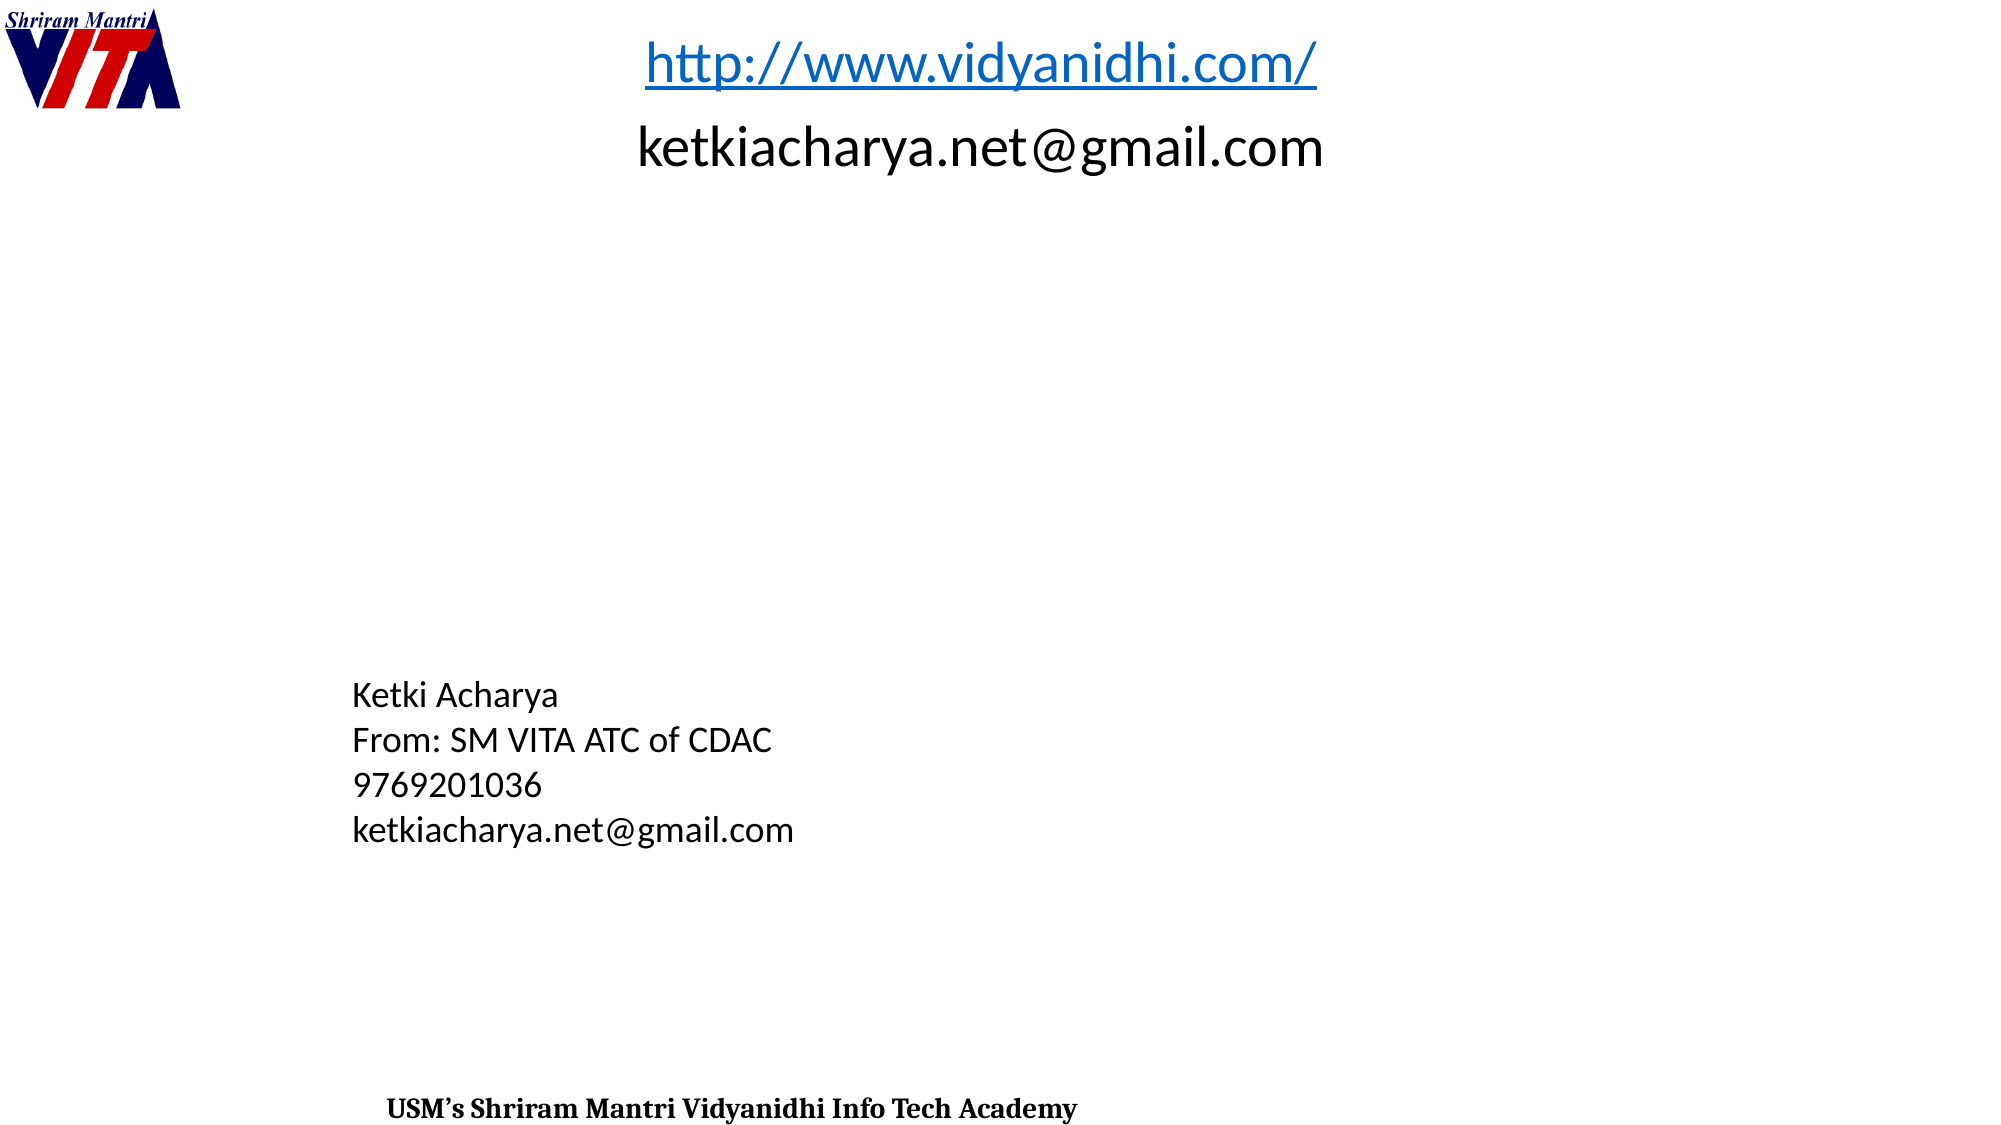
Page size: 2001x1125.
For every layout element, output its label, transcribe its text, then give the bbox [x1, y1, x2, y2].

list http://www.vidyanidhi.com/ ketkiacharya.net@gmail.com [287, 24, 1675, 1125]
picture [0, 0, 198, 129]
text_box Ketki Acharya From: SM VITA ATC of CDAC 9769201036 ketkiacharya.net@gmail.com [337, 662, 875, 858]
